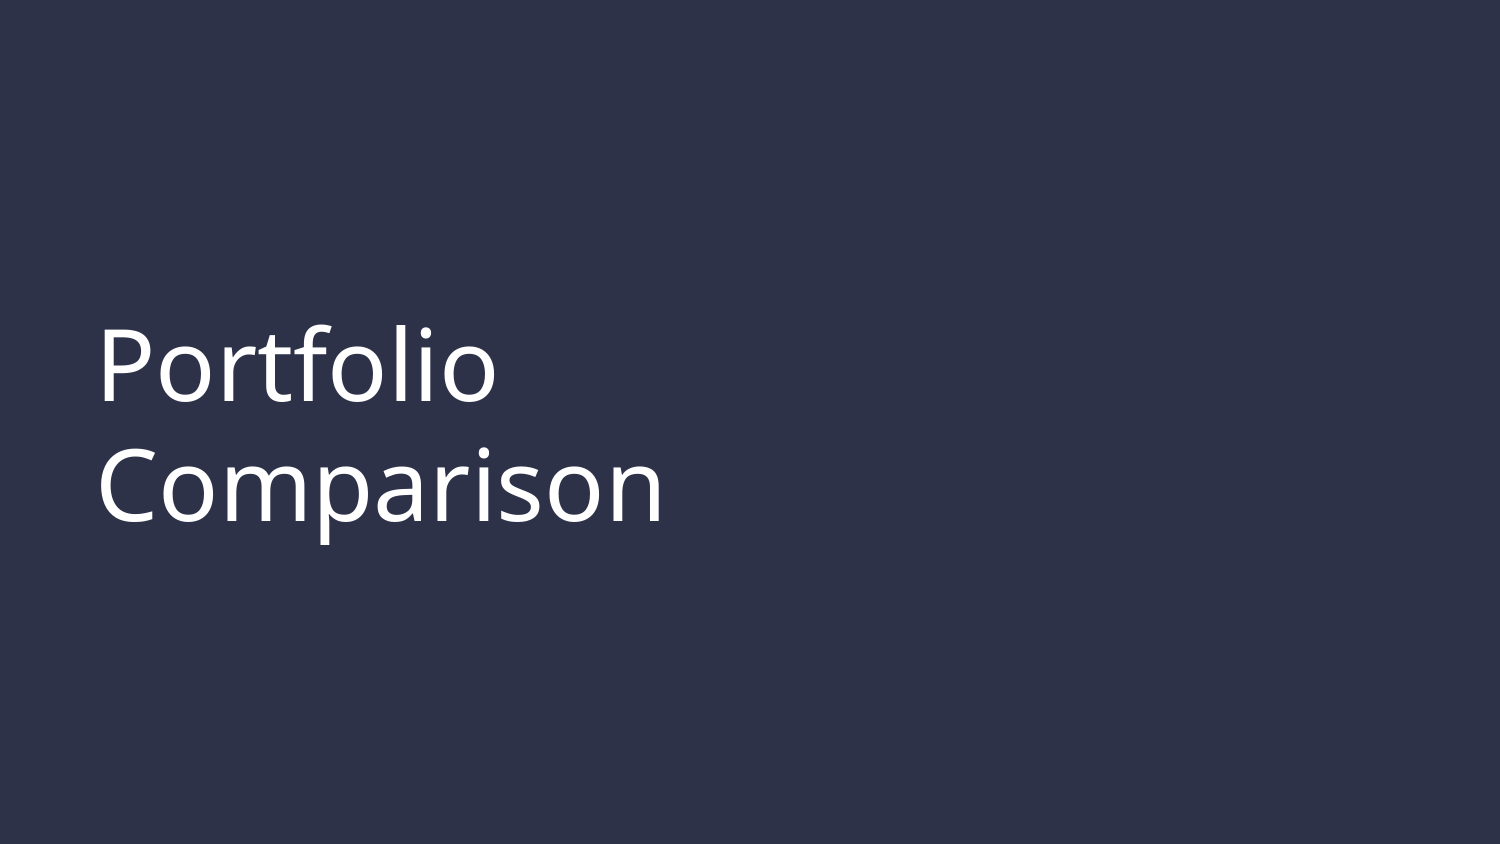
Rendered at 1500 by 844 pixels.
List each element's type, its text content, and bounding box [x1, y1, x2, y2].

title Portfolio Comparison [80, 86, 1102, 758]
